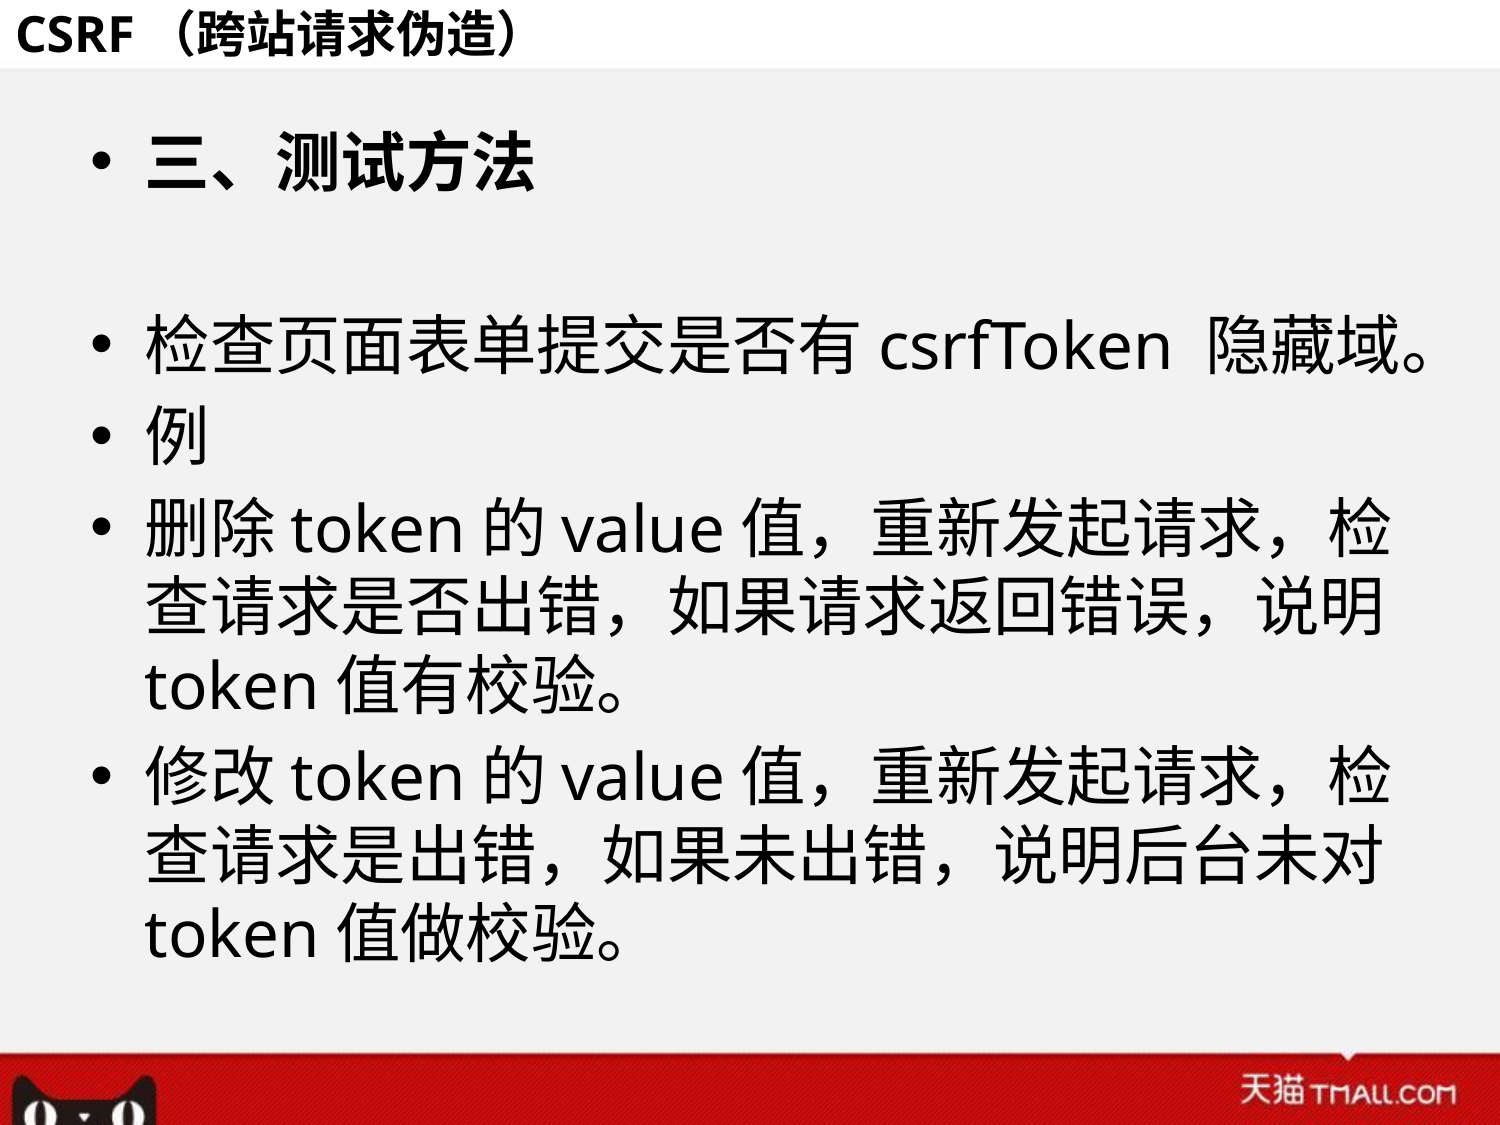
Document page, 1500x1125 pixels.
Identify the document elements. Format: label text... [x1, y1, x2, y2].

title CSRF（跨站请求伪造） [0, 0, 1500, 65]
list 三、测试方法 检查页面表单提交是否有csrfToken 隐藏域。 例 删除token的value值，重新发起请求，检查请求是否出错，如果请求返回错误，说明token值有校验。 修改token的value值，重新发起请求，检查请求是出错，如果未出错，说明后台未对token值做校验。 [75, 113, 1425, 1005]
picture [0, 65, 1500, 1125]
